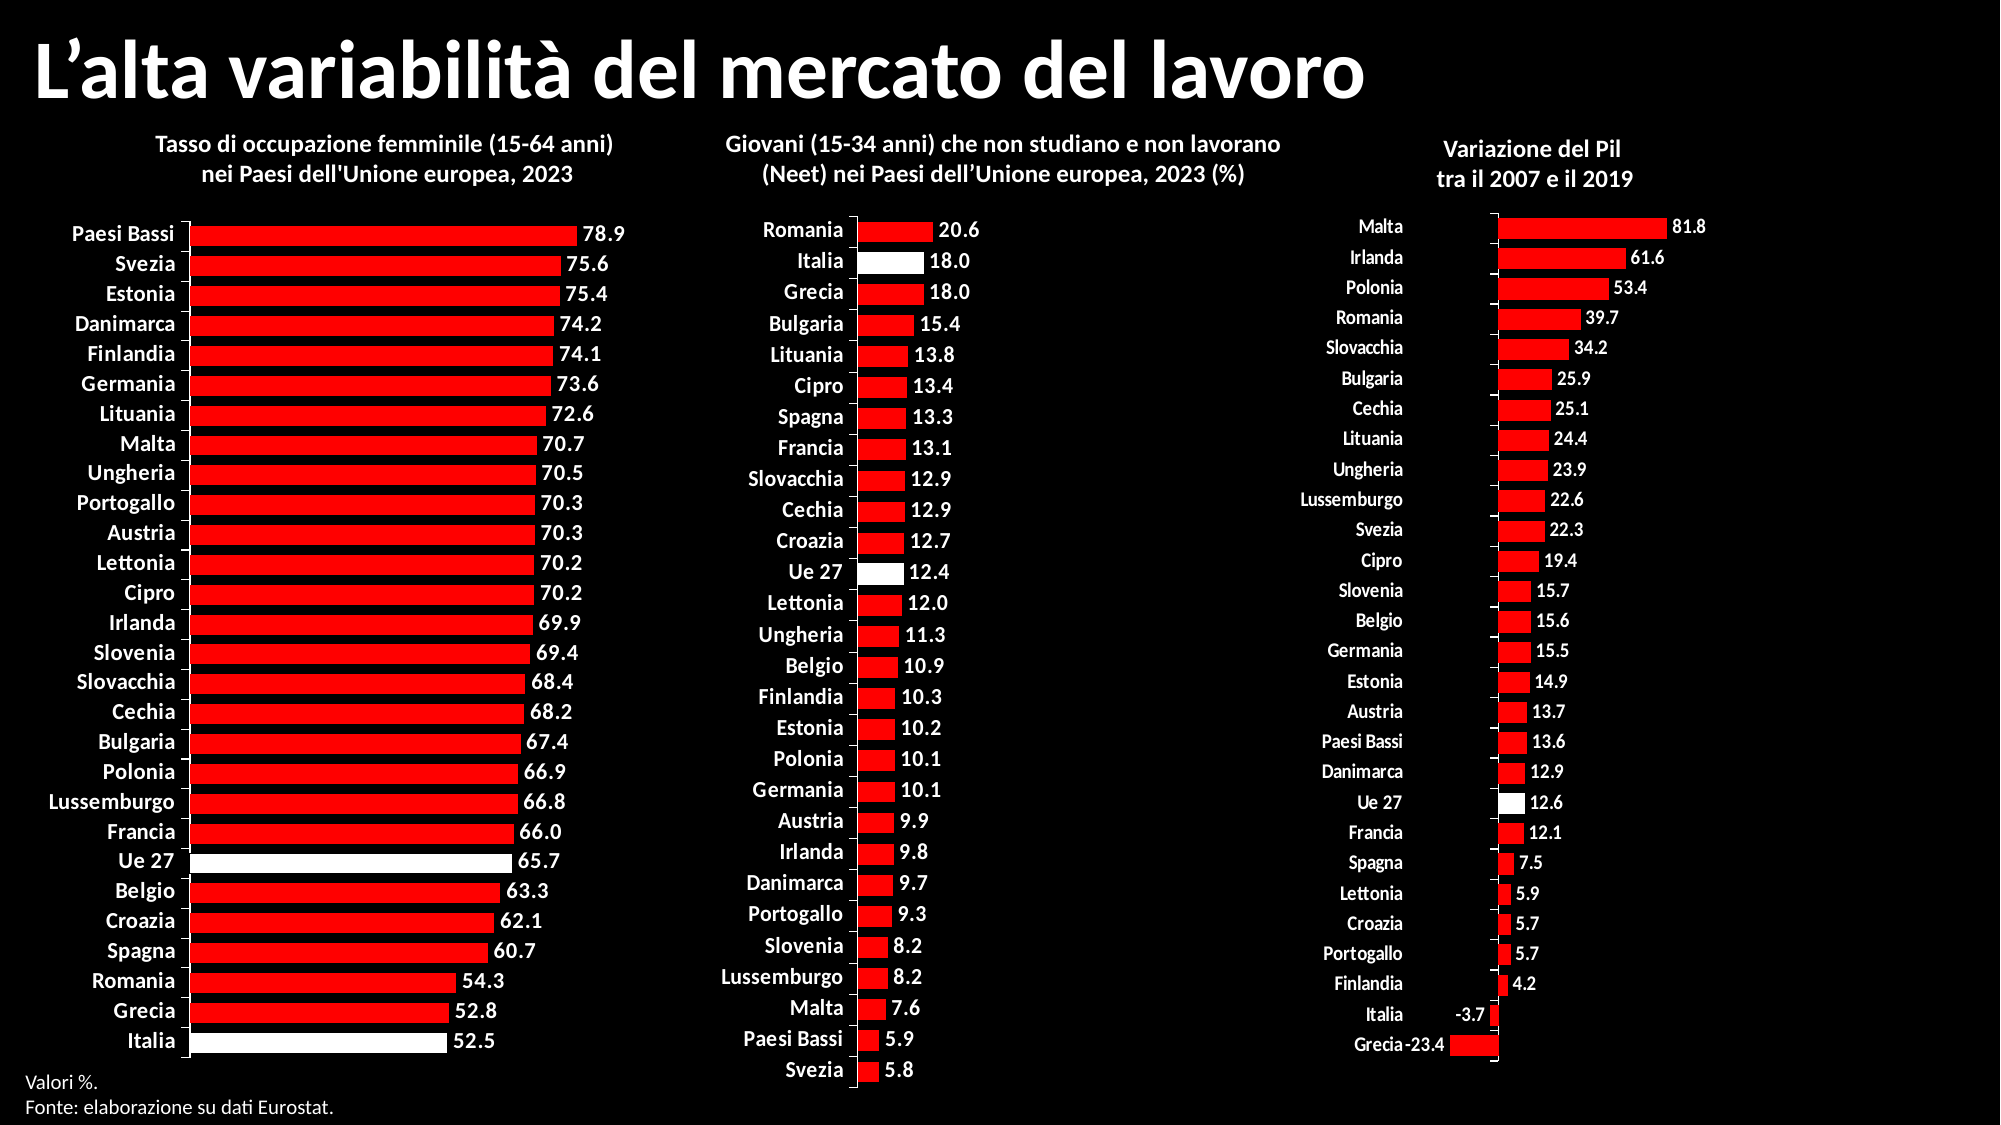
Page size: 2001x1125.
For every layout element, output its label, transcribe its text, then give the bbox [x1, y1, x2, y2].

chart [721, 200, 1272, 1104]
text_box Valori %. Fonte: elaborazione su dati Eurostat. [5, 1059, 688, 1125]
text_box L’alta variabilità del mercato del lavoro [19, 7, 1705, 108]
chart [48, 186, 683, 1075]
chart [1300, 176, 1803, 1113]
text_box Tasso di occupazione femminile (15-64 anni) nei Paesi dell'Unione europea, 2023 [136, 120, 634, 185]
text_box Variazione del Pil tra il 2007 e il 2019 [1291, 125, 1780, 200]
text_box Giovani (15-34 anni) che non studiano e non lavorano (Neet) nei Paesi dell’Unione europea, 2023 (%) [707, 120, 1301, 196]
